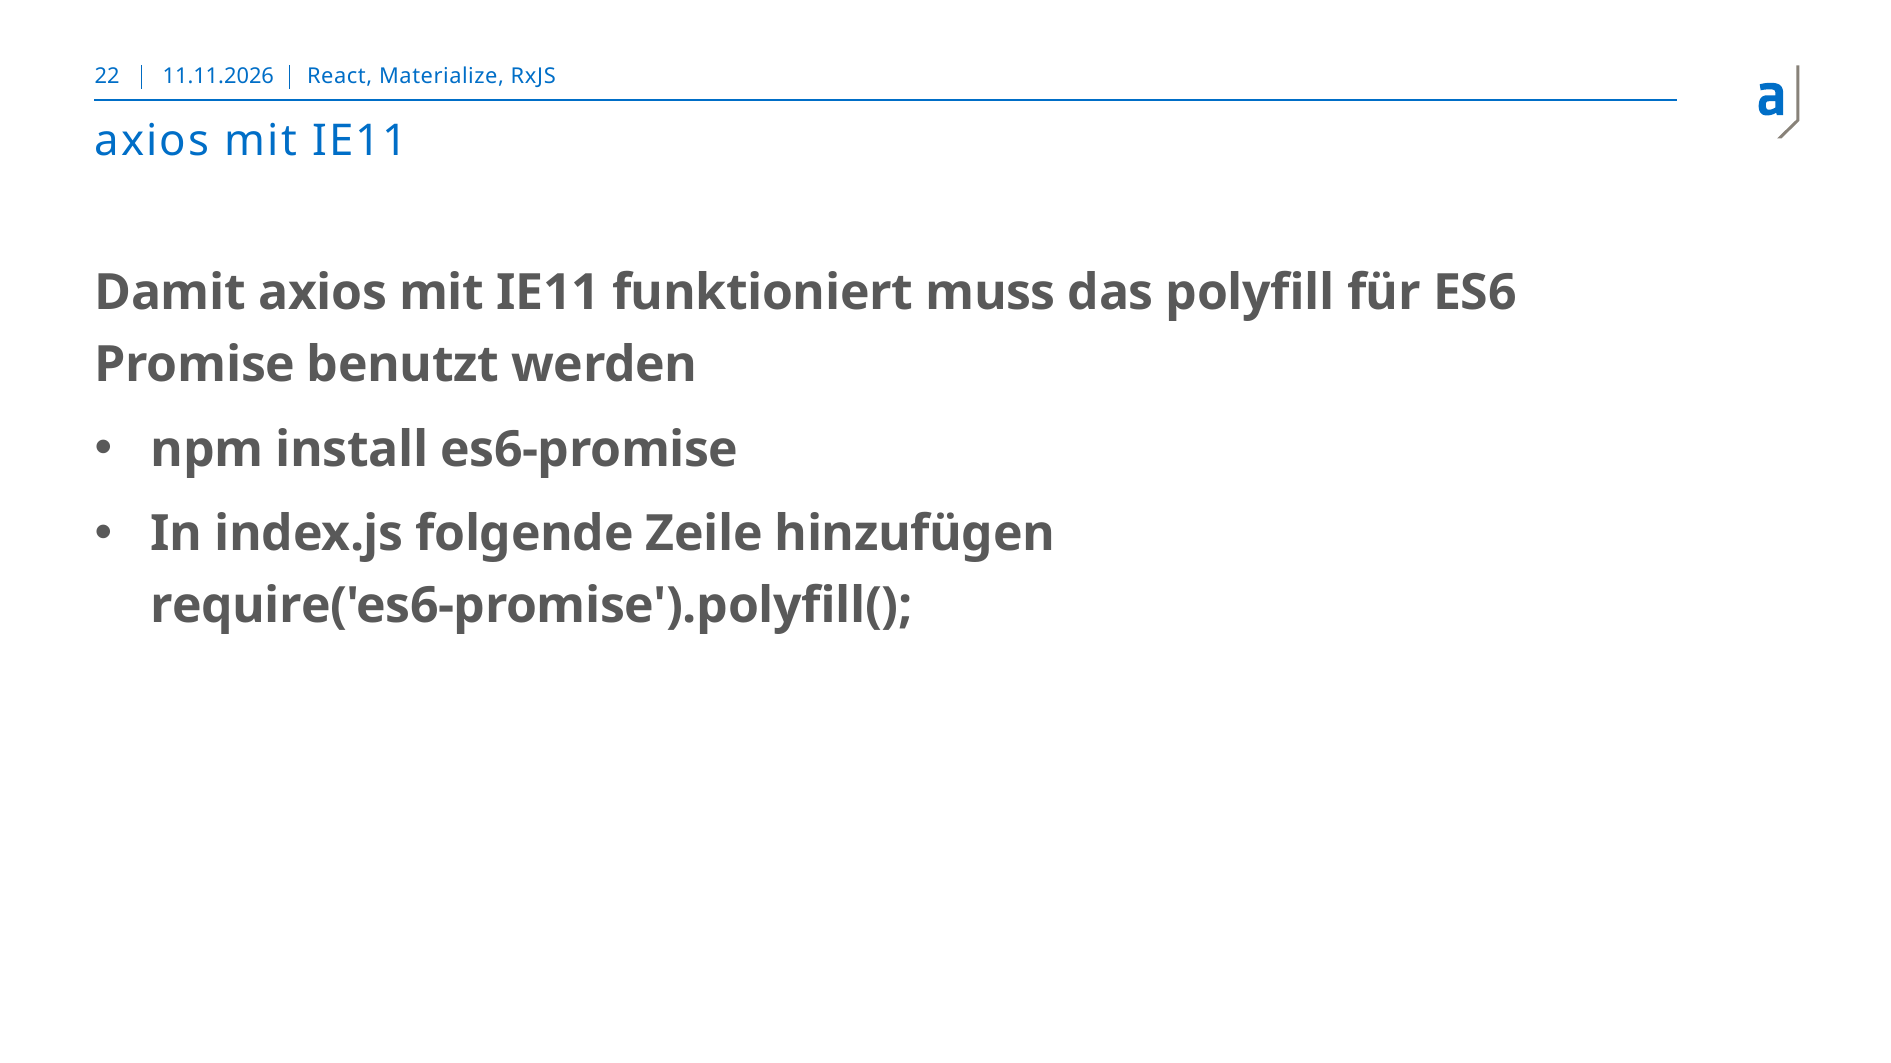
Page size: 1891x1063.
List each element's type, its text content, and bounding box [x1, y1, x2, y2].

list Damit axios mit IE11 funktioniert muss das polyfill für ES6 Promise benutzt werden npm install es6-promise In index.js folgende Zeile hinzufügen require('es6-promise').polyfill(); [94, 247, 1678, 1016]
title axios mit IE11 [94, 106, 1678, 220]
slide_number 22 [94, 59, 142, 95]
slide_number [150, 59, 287, 95]
footer React, Materialize, RxJS [307, 59, 1678, 95]
